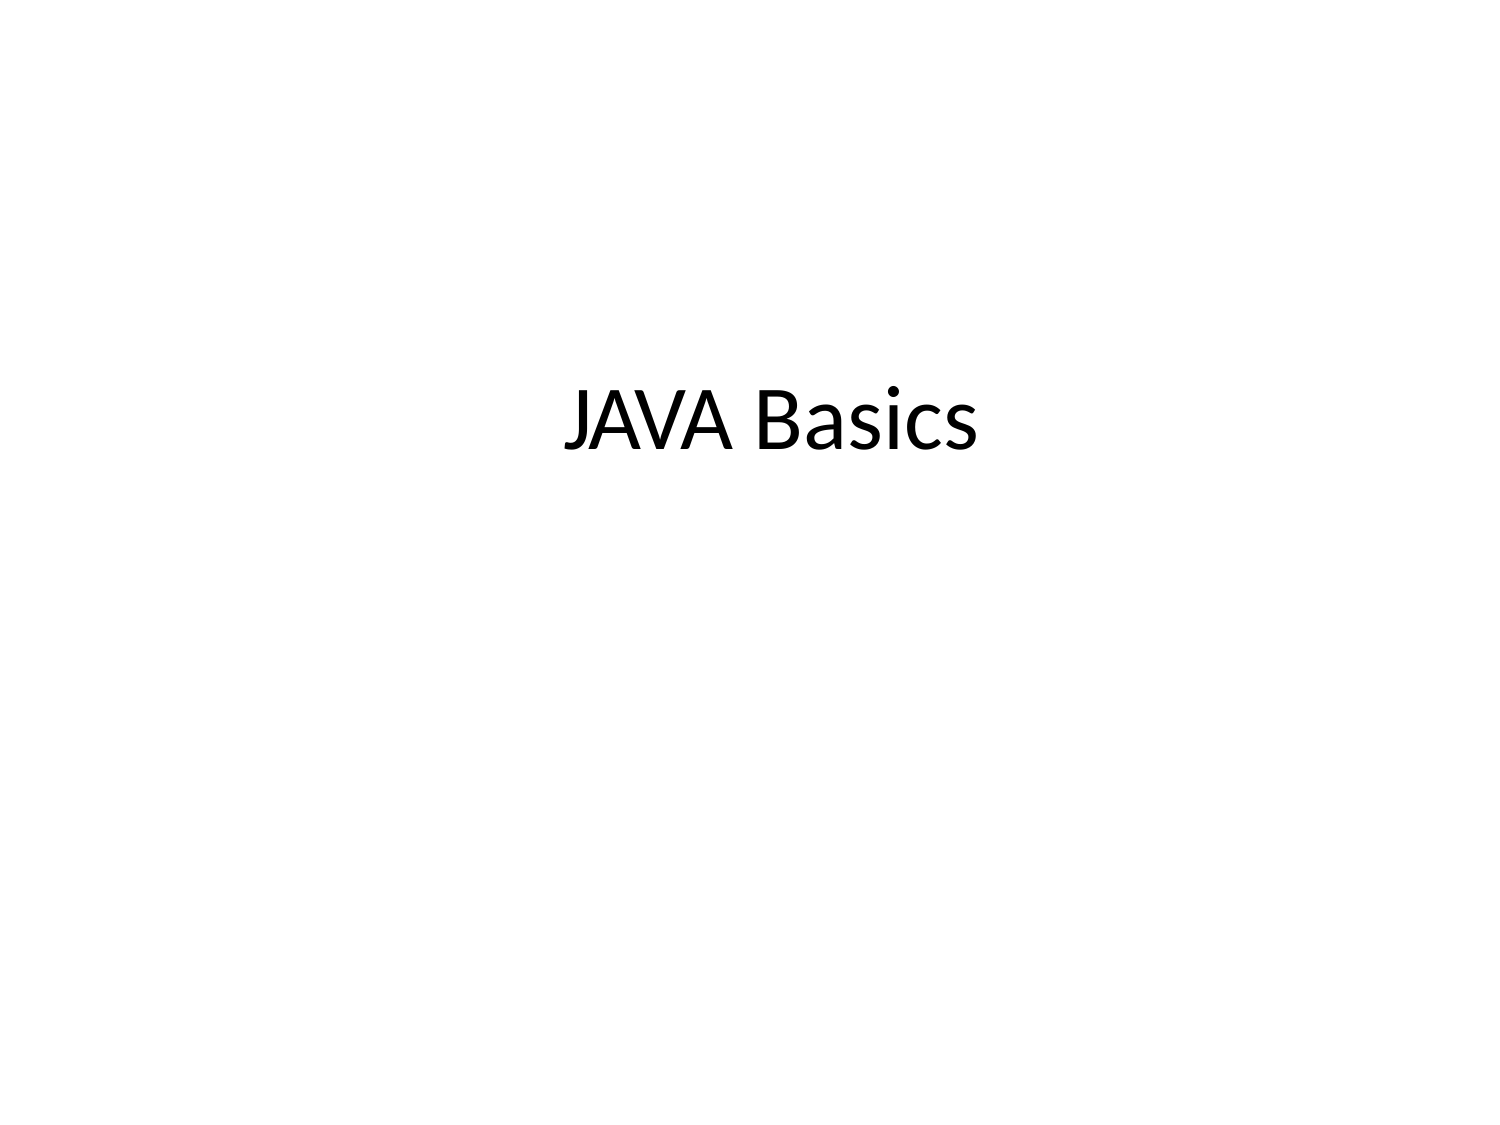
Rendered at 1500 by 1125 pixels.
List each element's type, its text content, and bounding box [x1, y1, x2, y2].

title JAVA Basics [561, 355, 990, 546]
